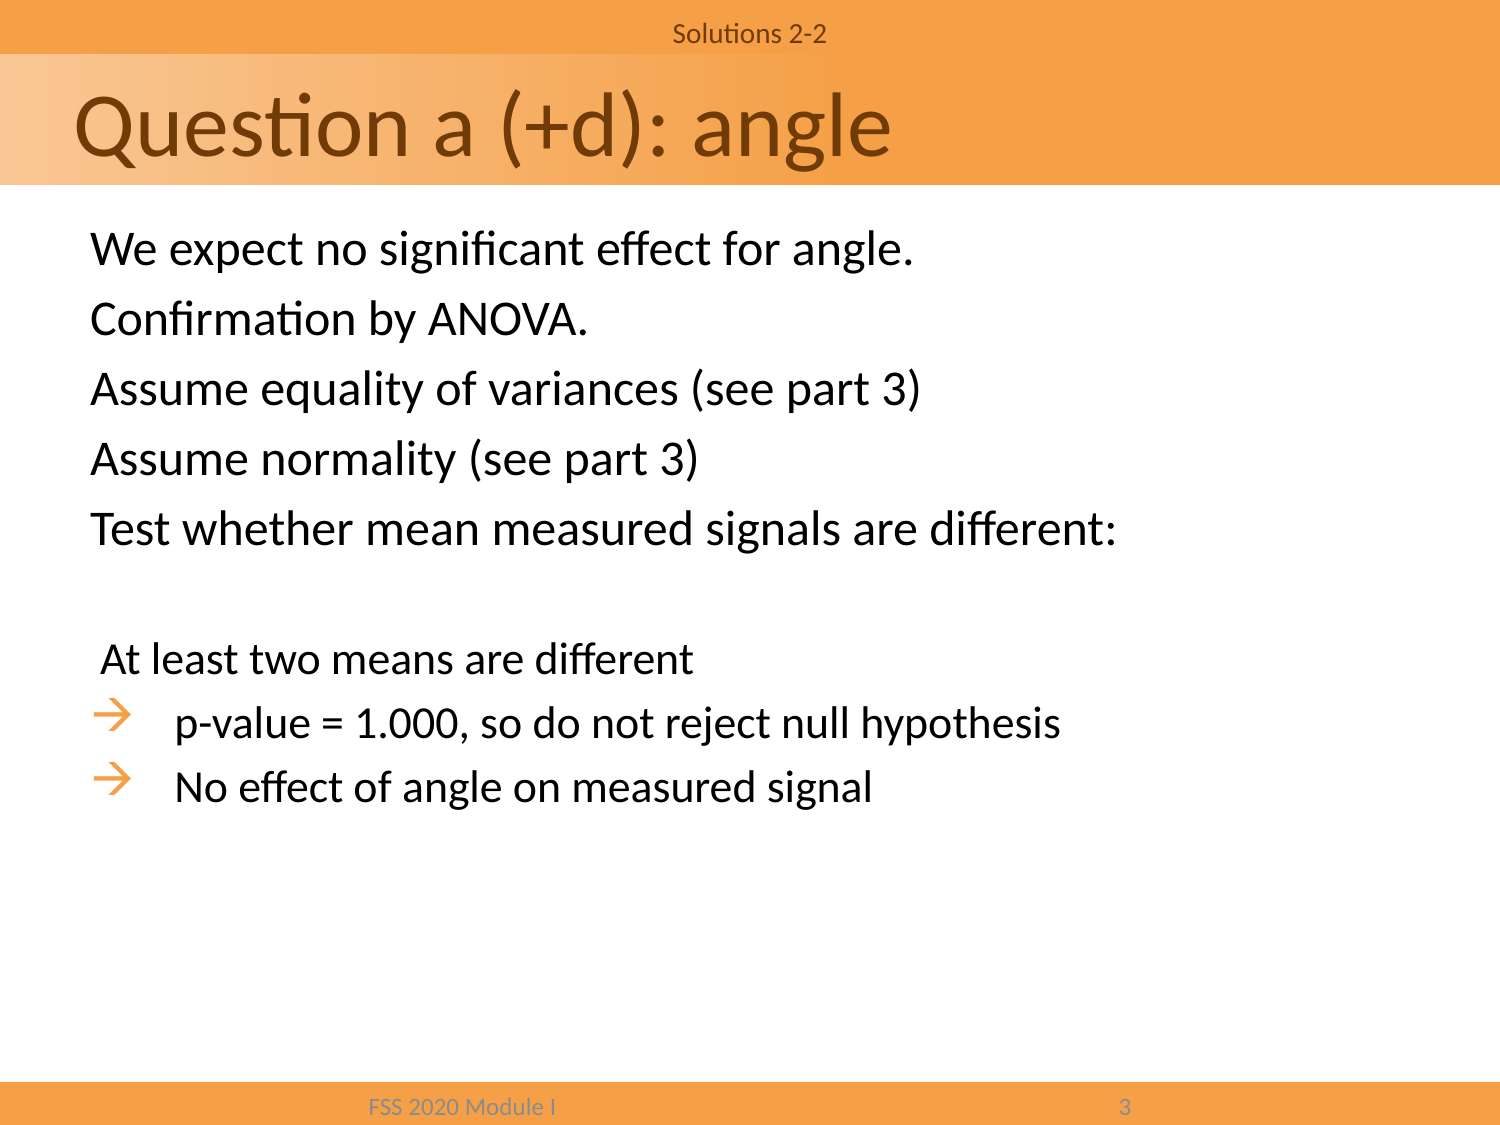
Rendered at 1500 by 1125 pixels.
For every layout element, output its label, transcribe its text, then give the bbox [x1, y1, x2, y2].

title Question a (+d): angle [0, 65, 1500, 185]
footer FSS 2020 Module I 3 [0, 1082, 1500, 1125]
list Solutions 2-2 [0, 7, 1500, 65]
